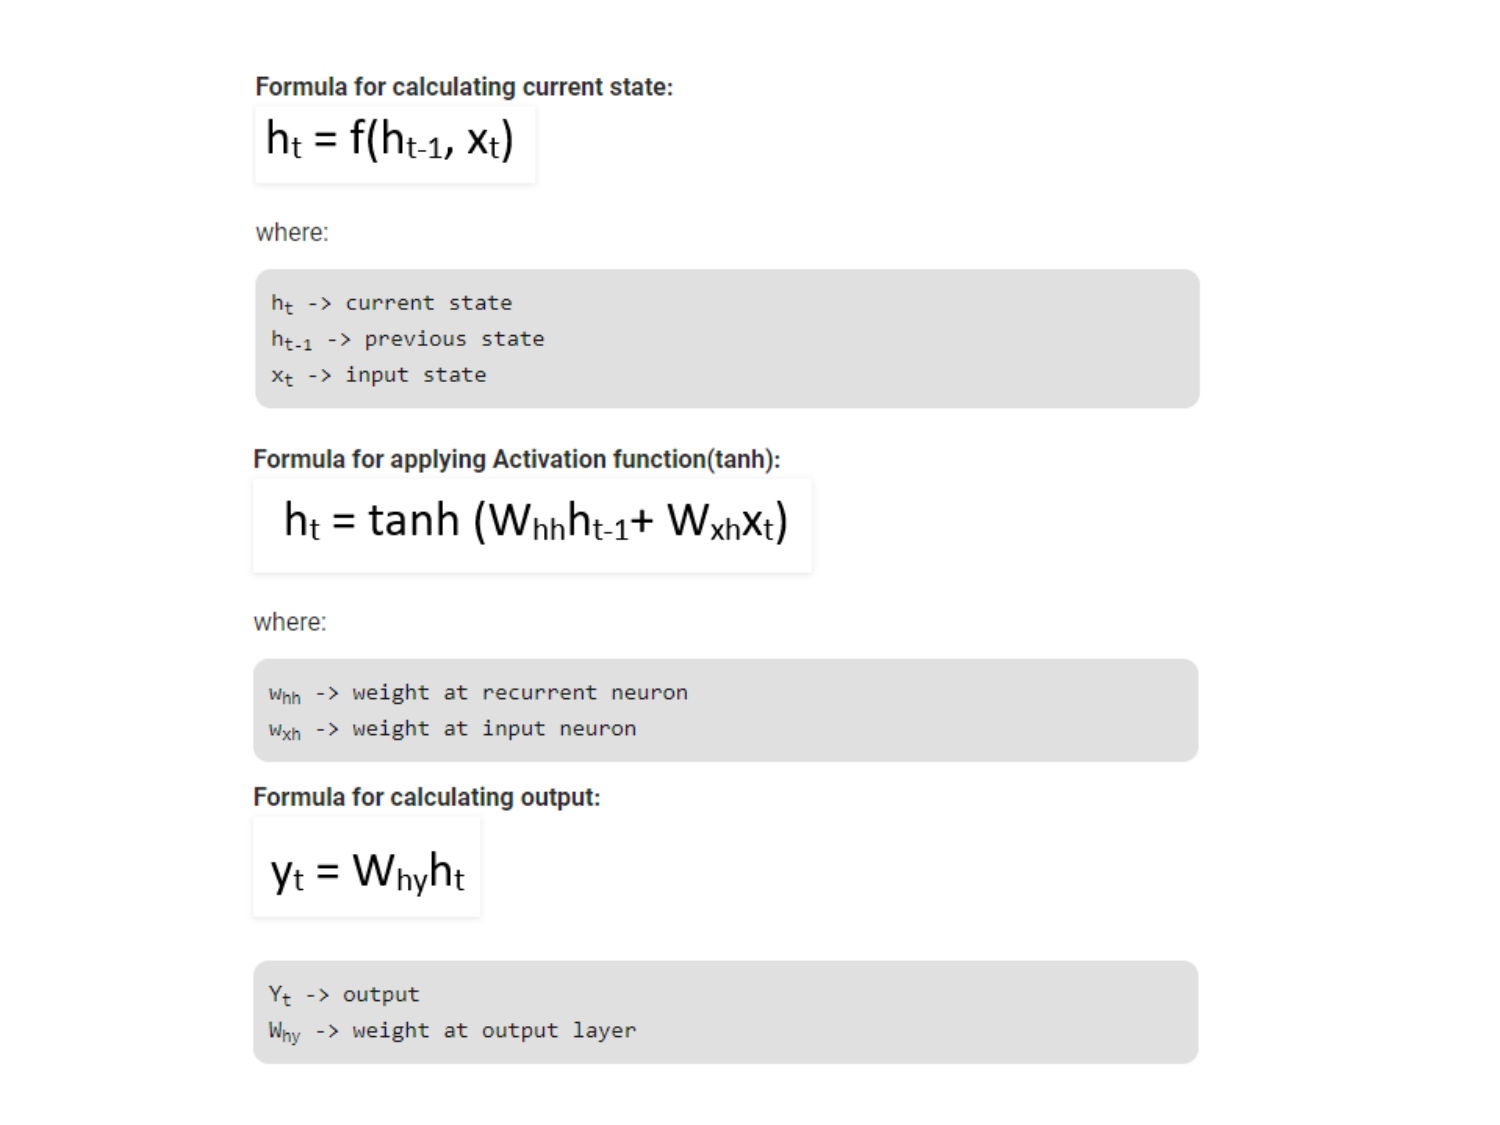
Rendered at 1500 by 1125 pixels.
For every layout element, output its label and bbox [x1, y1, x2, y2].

picture [241, 439, 1216, 1083]
picture [250, 66, 1222, 419]
